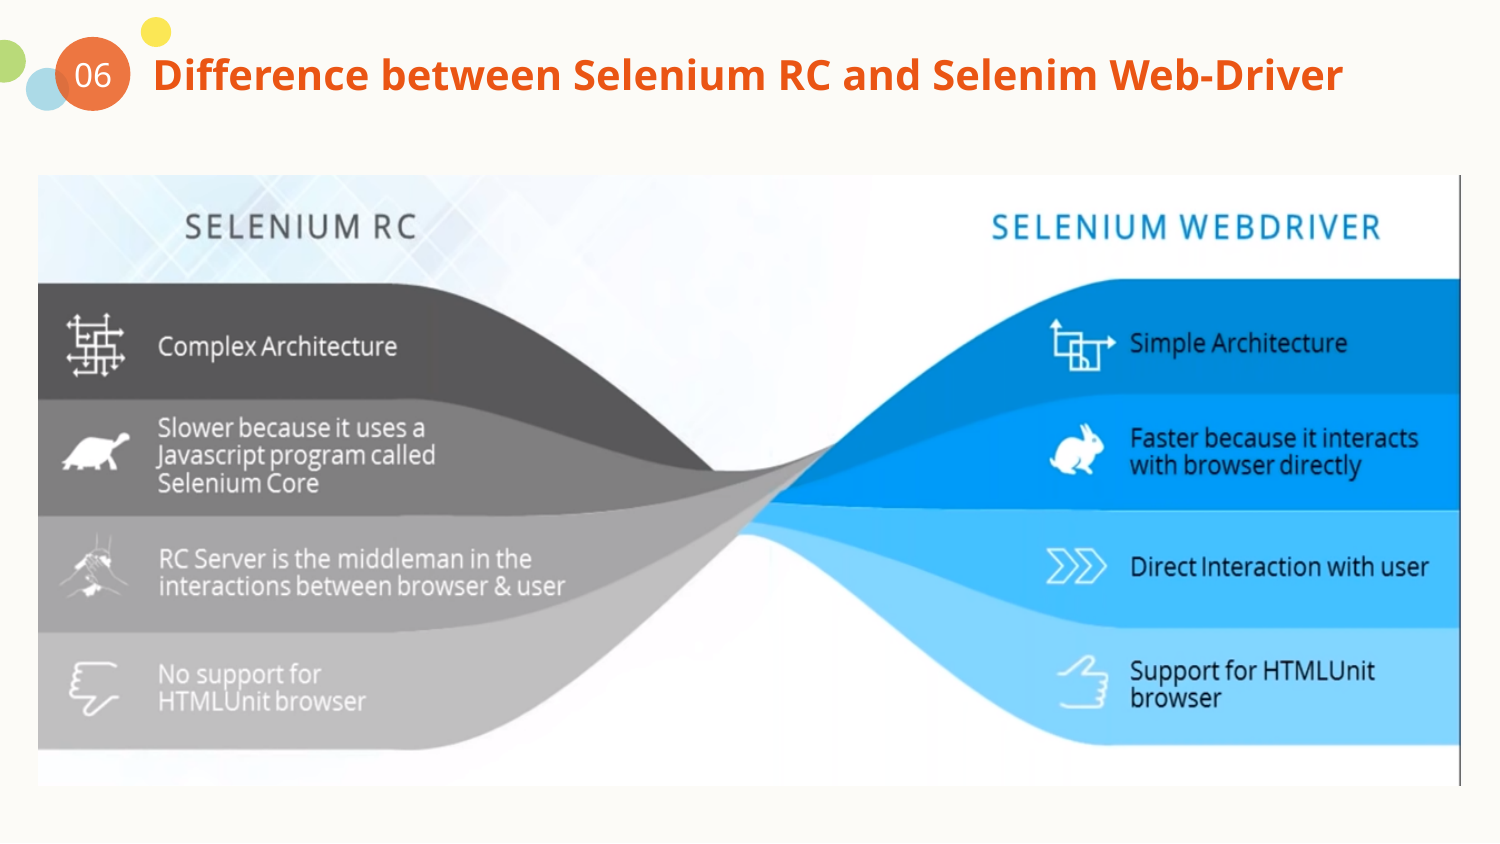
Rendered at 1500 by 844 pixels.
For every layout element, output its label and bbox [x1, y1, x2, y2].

text_box [54, 36, 1410, 112]
text_box [0, 39, 26, 83]
text_box [25, 67, 49, 111]
text_box [140, 17, 172, 35]
list [38, 175, 1463, 786]
